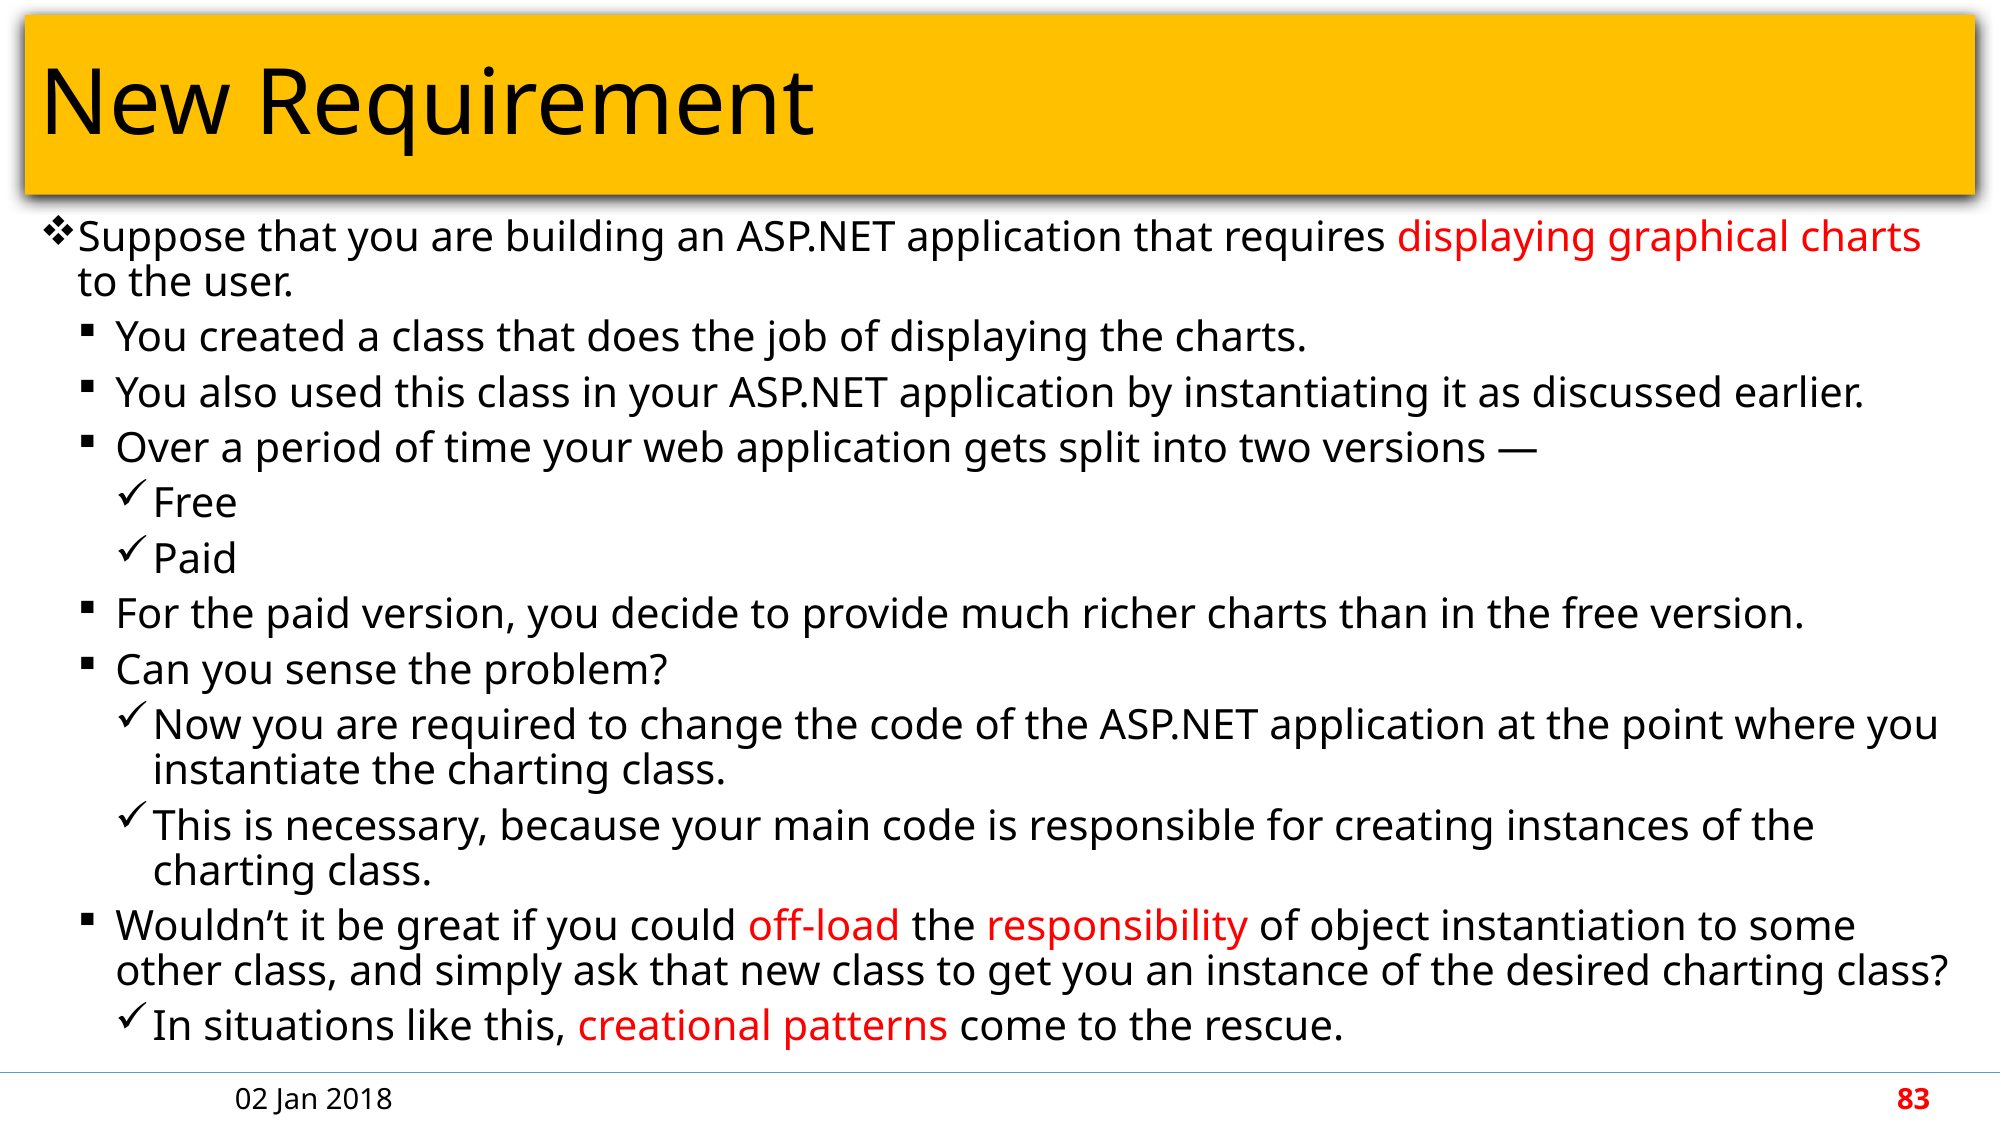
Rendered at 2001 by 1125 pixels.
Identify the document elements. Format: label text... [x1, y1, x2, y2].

title New Requirement [24, 14, 1975, 195]
slide_number 83 [1495, 1072, 1946, 1115]
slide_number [220, 1072, 671, 1115]
list Suppose that you are building an ASP.NET application that requires displaying graphical charts to the user. You created a class that does the job of displaying the charts. You also used this class in your ASP.NET application by instantiating it as discussed earlier. Over a period of time your web application gets split into two versions — Free Paid For the paid version, you decide to provide much richer charts than in the free version. Can you sense the problem? Now you are required to change the code of the ASP.NET application at the point where you instantiate the charting class. This is necessary, because your main code is responsible for creating instances of the charting class. Wouldn’t it be great if you could off-load the responsibility of object instantiation to some other class, and simply ask that new class to get you an instance of the desired charting class? In situations like this, creational patterns come to the rescue. [24, 208, 1975, 1063]
